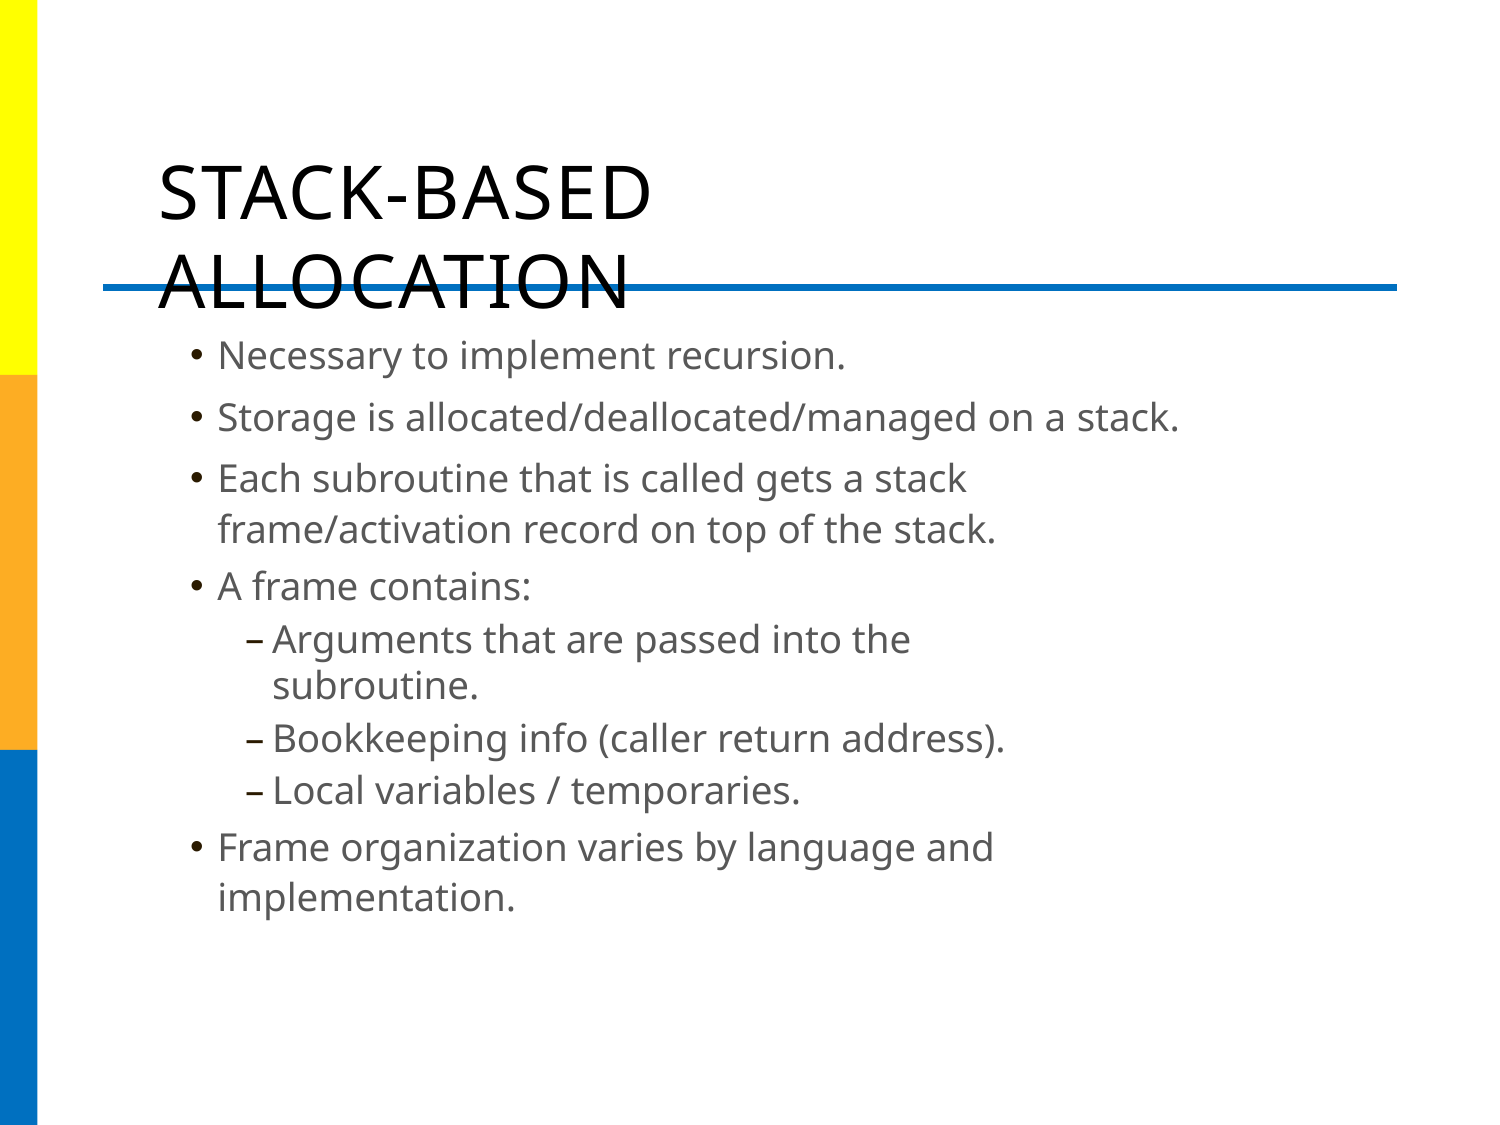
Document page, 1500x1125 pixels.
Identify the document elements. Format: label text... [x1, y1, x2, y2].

text_box Necessary to implement recursion. Storage is allocated/deallocated/managed on a stack. Each subroutine that is called gets a stack frame/activation record on top of the stack. A frame contains: Arguments that are passed into the subroutine. Bookkeeping info (caller return address). Local variables / temporaries. Frame organization varies by language and implementation. [188, 313, 1263, 920]
title STACK-BASED ALLOCATION [156, 138, 1138, 329]
